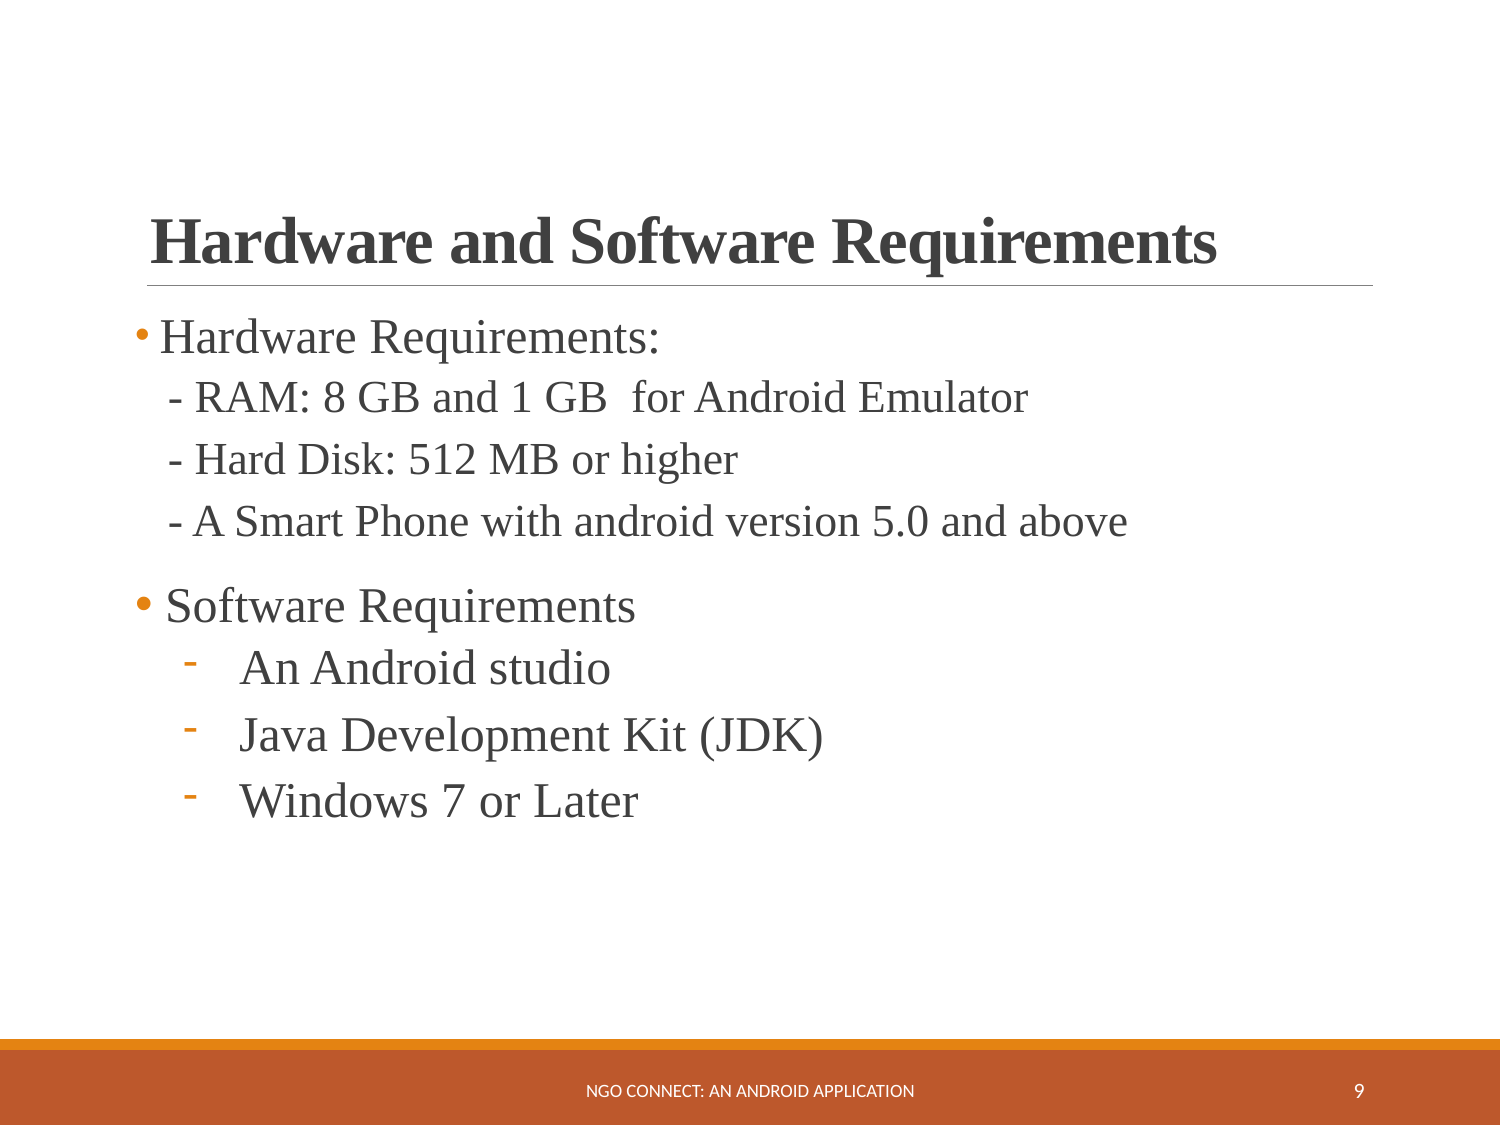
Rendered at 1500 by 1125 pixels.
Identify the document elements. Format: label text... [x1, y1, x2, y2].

slide_number 9 [1218, 1059, 1380, 1120]
title Hardware and Software Requirements [135, 47, 1373, 285]
footer NGO Connect: An Android Application [453, 1059, 1047, 1120]
list Hardware Requirements: - RAM: 8 GB and 1 GB for Android Emulator - Hard Disk: 512 MB or higher - A Smart Phone with android version 5.0 and above Software Requirements An Android studio Java Development Kit (JDK) Windows 7 or Later [135, 302, 1373, 963]
